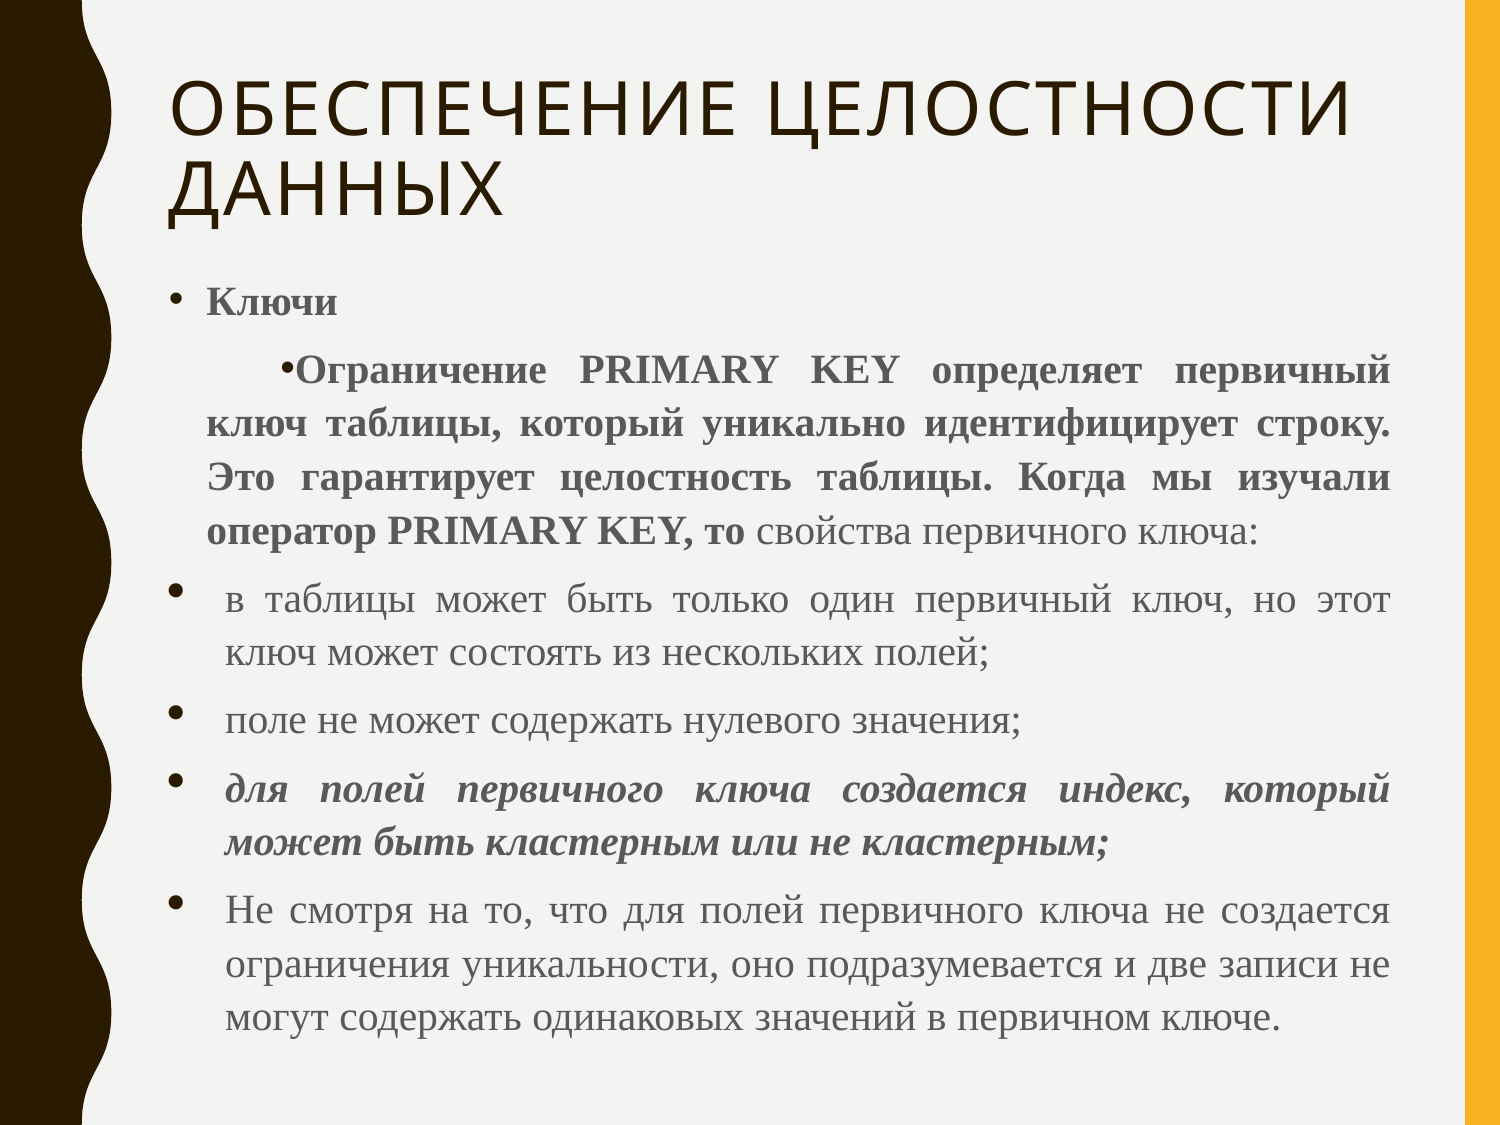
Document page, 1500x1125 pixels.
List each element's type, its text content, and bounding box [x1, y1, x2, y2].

list Ключи Ограничение PRIMARY KEY определяет первичный ключ таблицы, который уникально идентифицирует строку. Это гарантирует целостность таблицы. Когда мы изучали оператор PRIMARY KEY, то свойства первичного ключа: в таблицы может быть только один первичный ключ, но этот ключ может состоять из нескольких полей; поле не может содержать нулевого значения; для полей первичного ключа создается индекс, который может быть кластерным или не кластерным; Не смотря на то, что для полей первичного ключа не создается ограничения уникальности, оно подразумевается и две записи не могут содержать одинаковых значений в первичном ключе. [154, 262, 1407, 1081]
title Обеспечение целостности данных [154, 62, 1407, 262]
